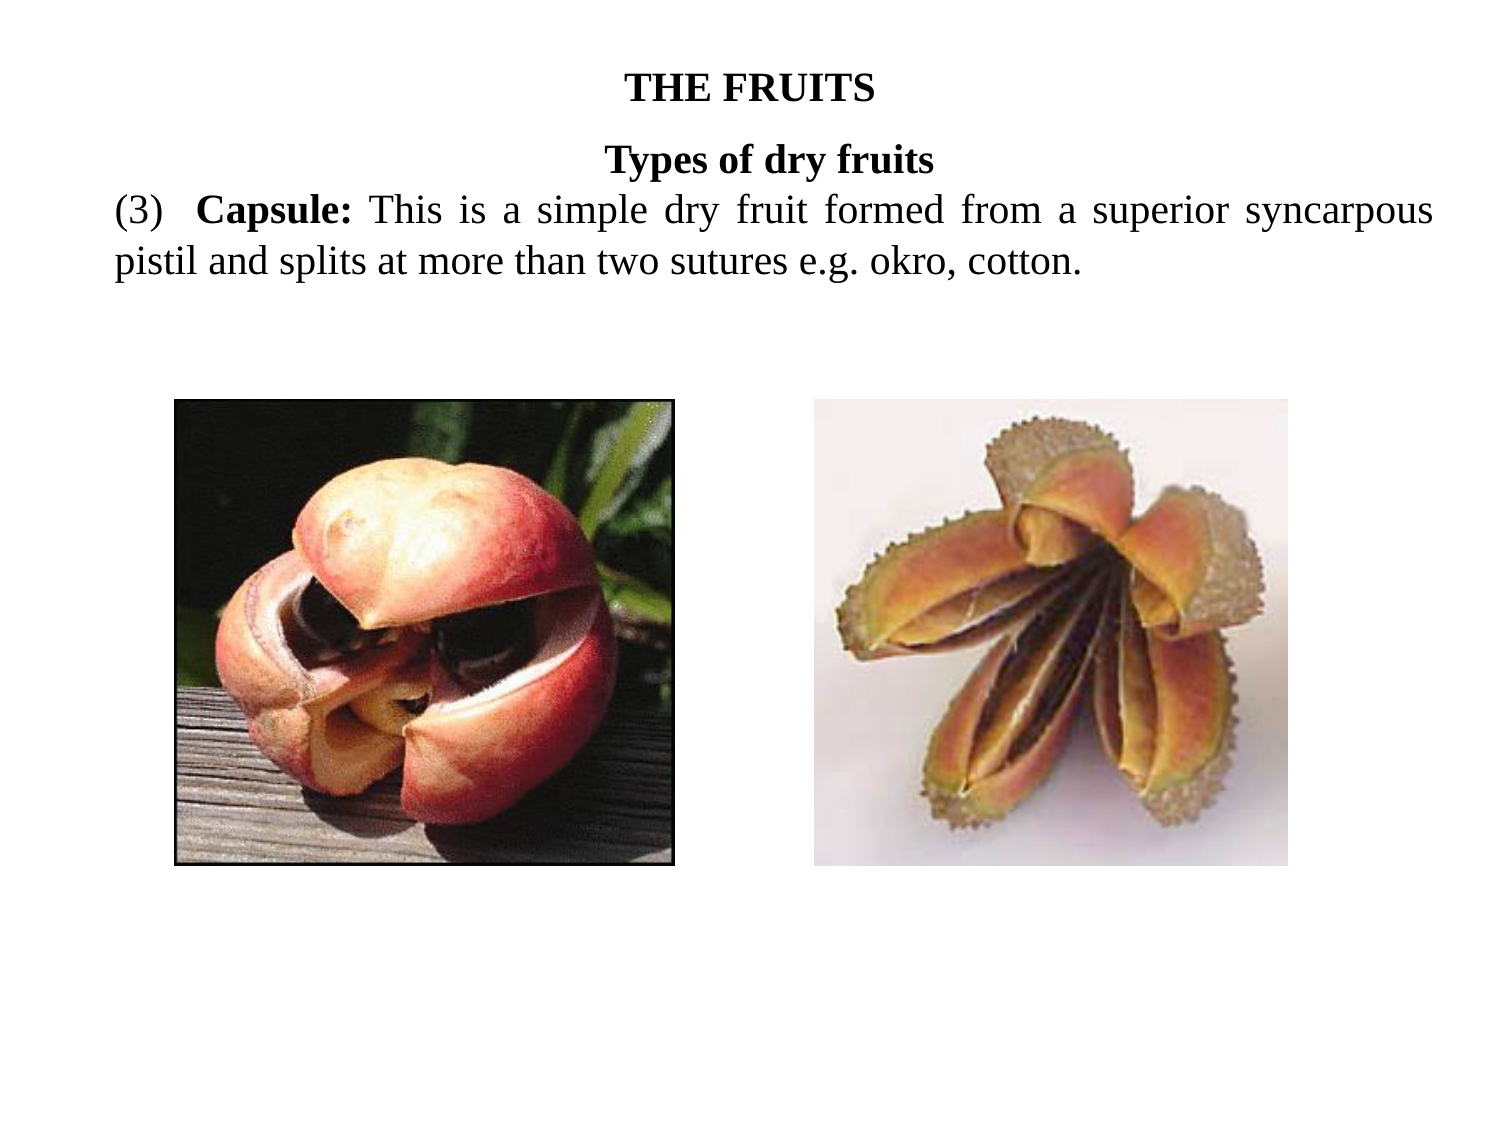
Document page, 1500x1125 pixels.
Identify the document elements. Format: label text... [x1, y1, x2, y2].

picture [813, 399, 1288, 866]
title THE FRUITS [75, 45, 1425, 125]
picture [174, 399, 676, 866]
text_box Types of dry fruits (3) Capsule: This is a simple dry fruit formed from a superior syncarpous pistil and splits at more than two sutures e.g. okro, cotton. [99, 124, 1450, 385]
